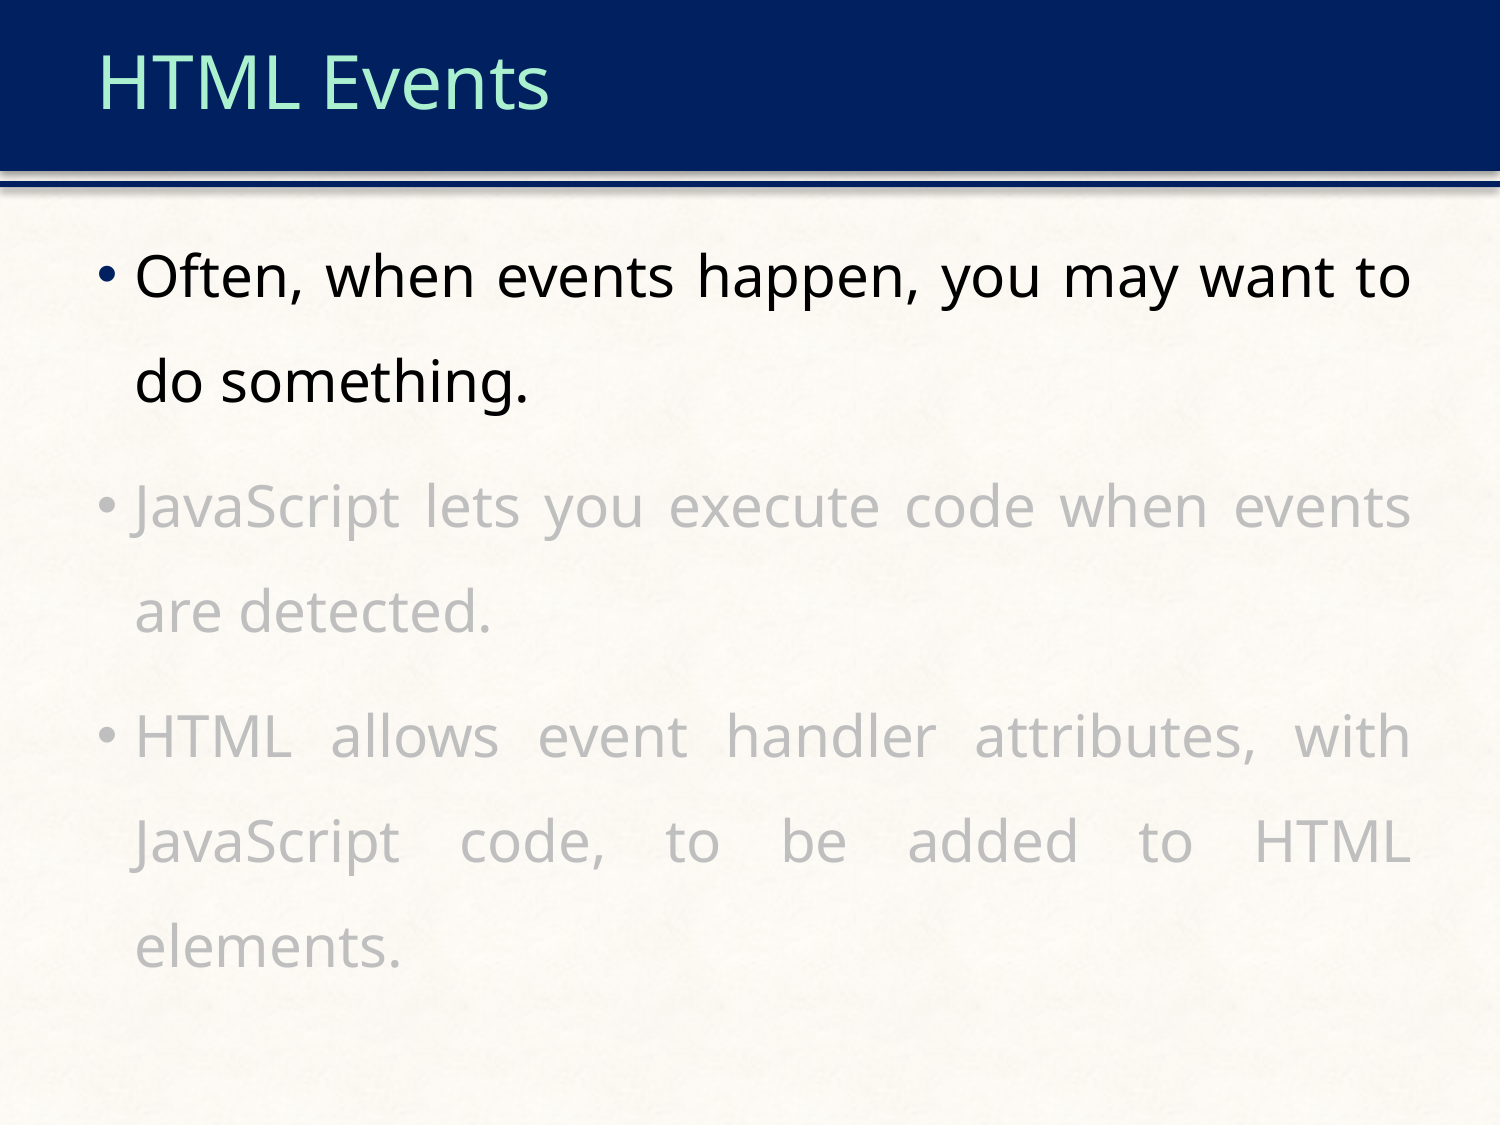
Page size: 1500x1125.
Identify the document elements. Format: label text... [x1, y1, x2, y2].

title HTML Events [81, 0, 1500, 171]
list Often, when events happen, you may want to do something. JavaScript lets you execute code when events are detected. HTML allows event handler attributes, with JavaScript code, to be added to HTML elements. [81, 196, 1428, 1108]
